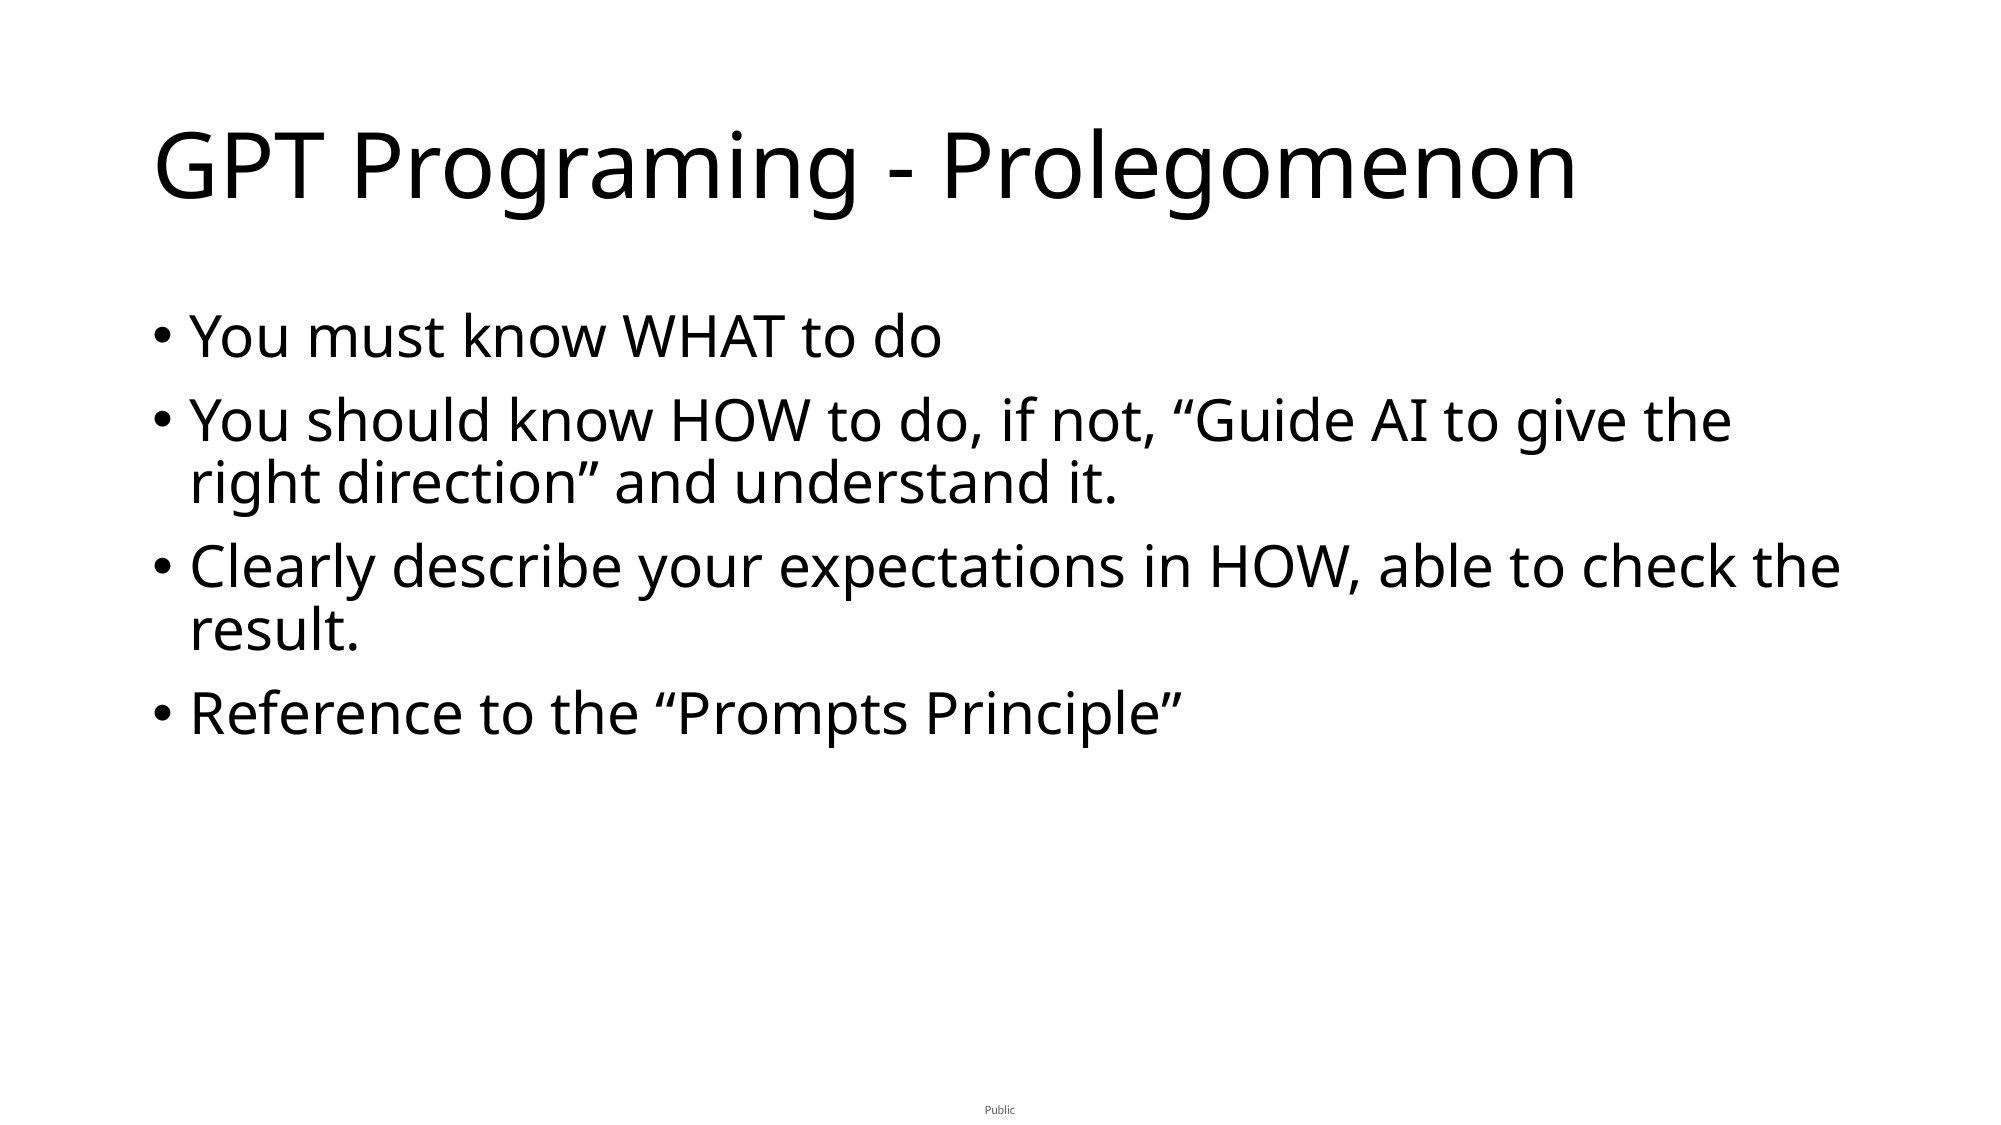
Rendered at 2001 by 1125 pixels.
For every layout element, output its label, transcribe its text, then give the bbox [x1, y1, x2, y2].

title GPT Programing - Prolegomenon [137, 59, 1863, 278]
list You must know WHAT to do You should know HOW to do, if not, “Guide AI to give the right direction” and understand it. Clearly describe your expectations in HOW, able to check the result. Reference to the “Prompts Principle” [137, 299, 1863, 1014]
